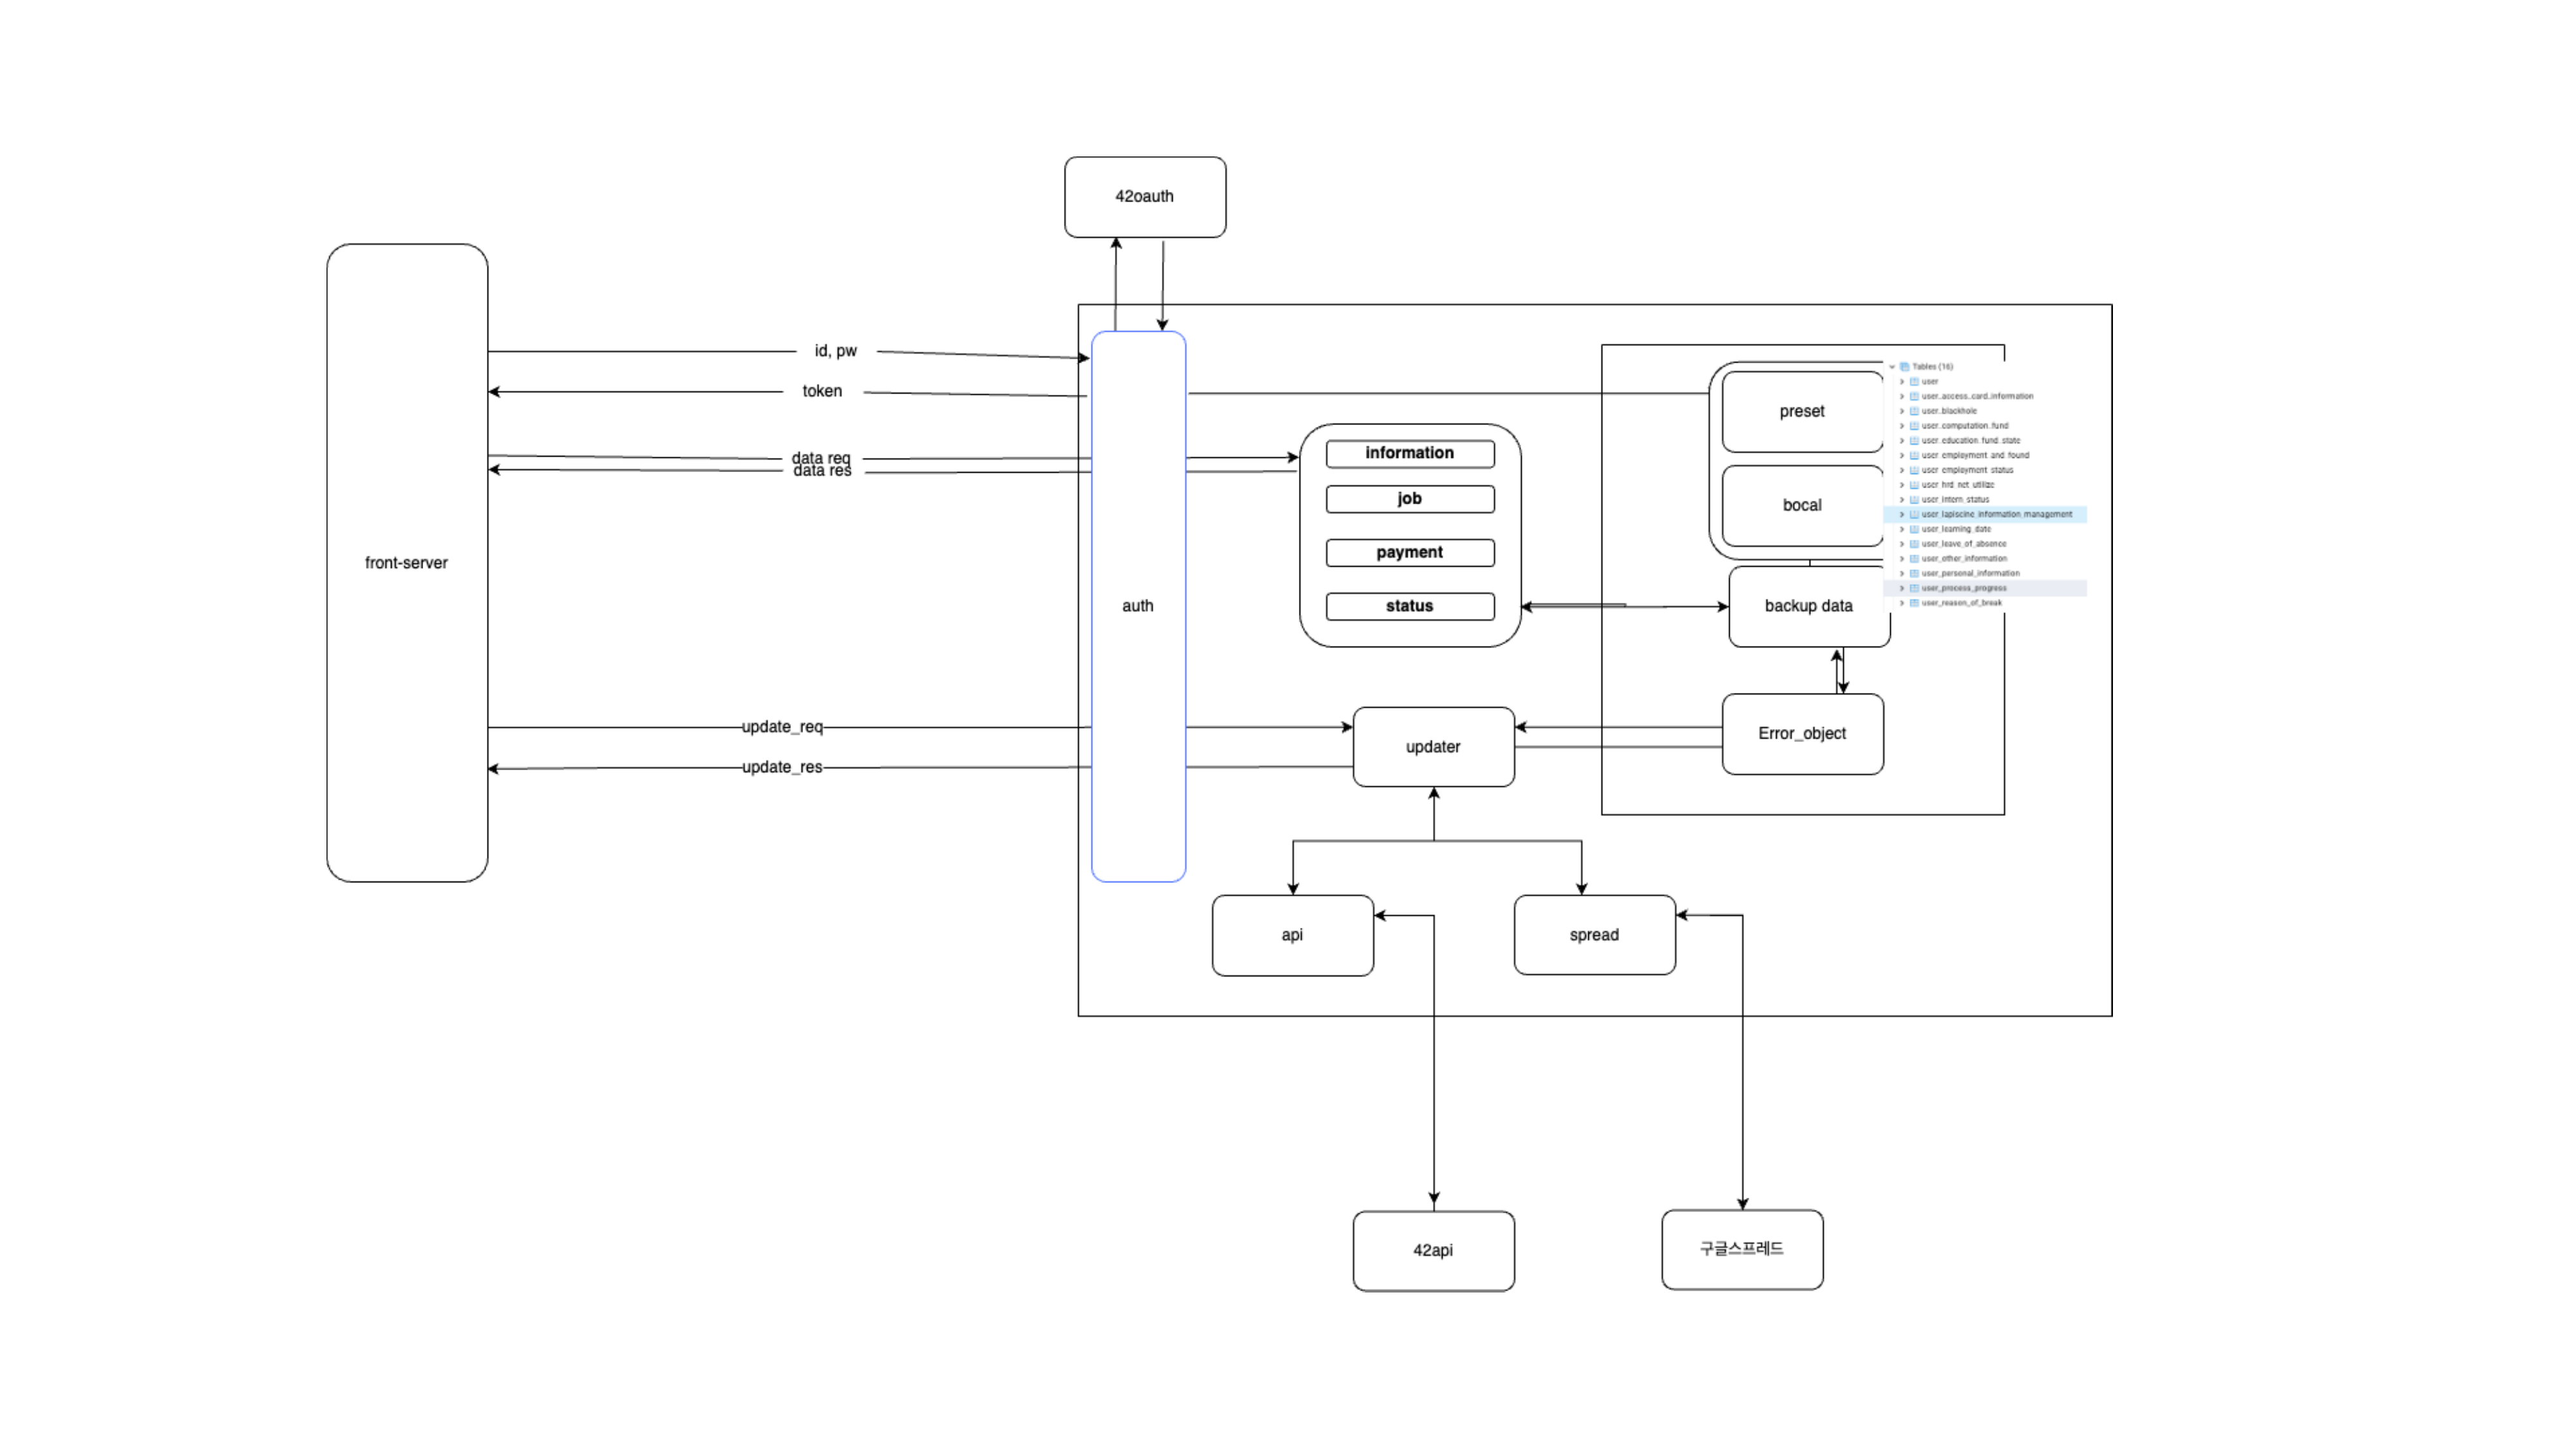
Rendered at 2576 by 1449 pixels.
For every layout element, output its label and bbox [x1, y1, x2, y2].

picture [327, 156, 2113, 1293]
